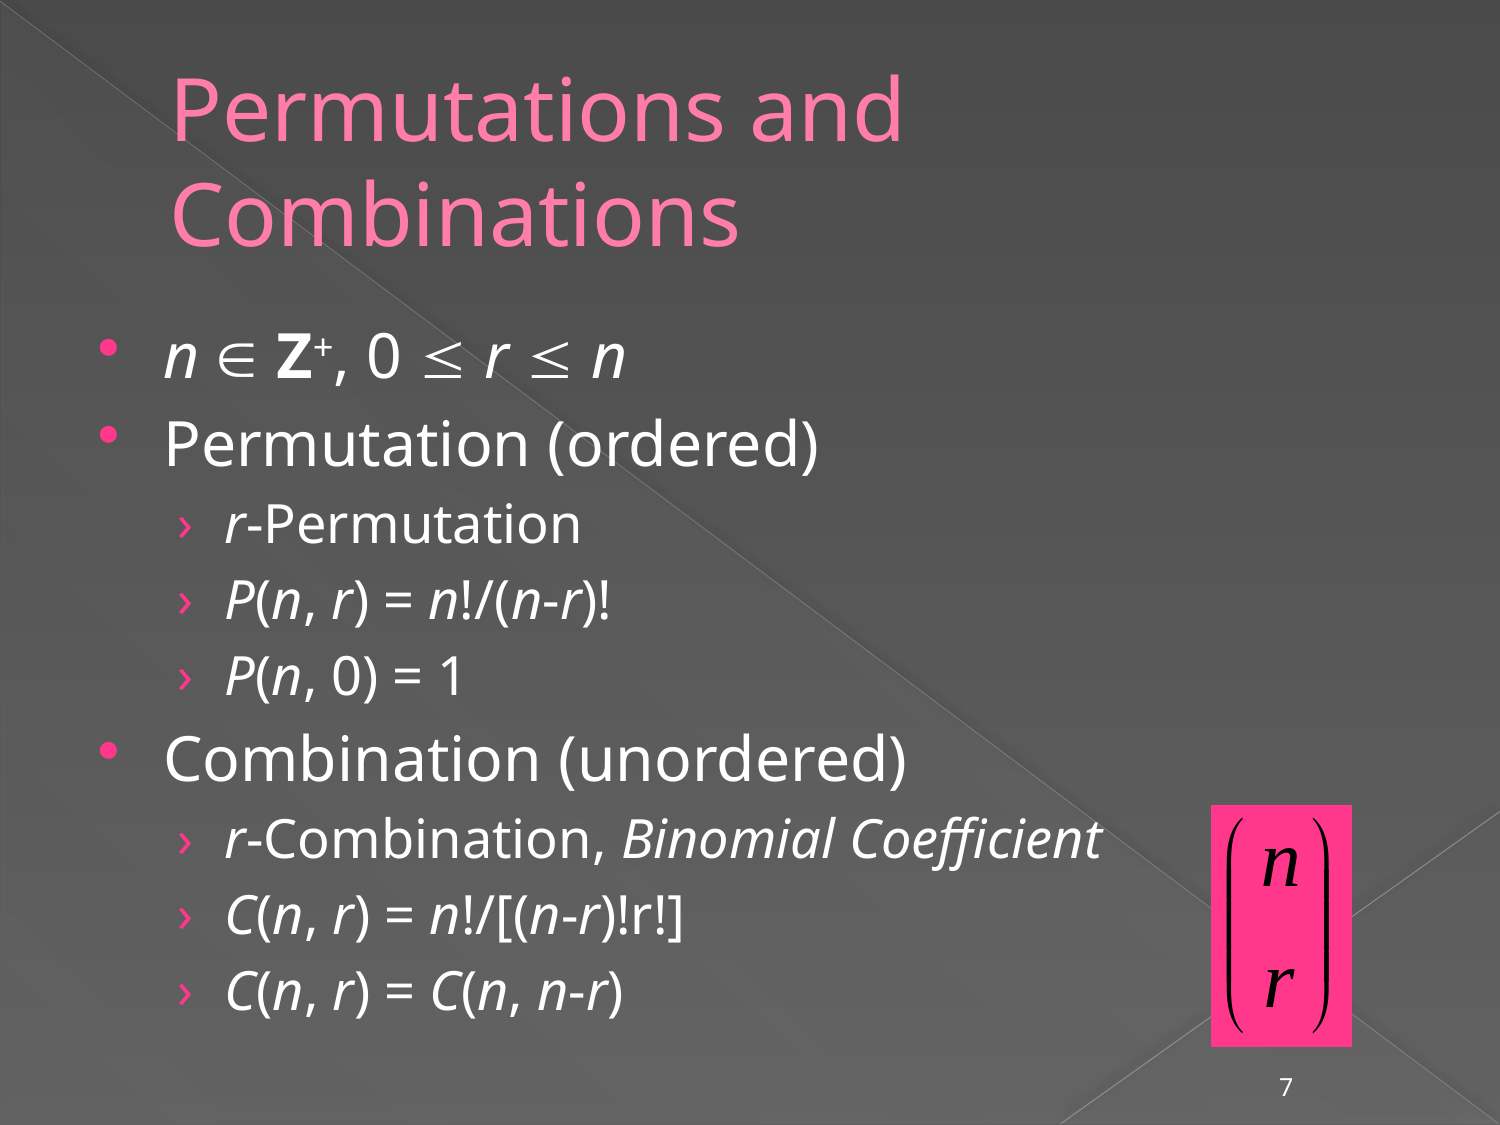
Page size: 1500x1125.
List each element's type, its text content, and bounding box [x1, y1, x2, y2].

list n  Z+, 0  r  n Permutation (ordered) r-Permutation P(n, r) = n!/(n-r)! P(n, 0) = 1 Combination (unordered) r-Combination, Binomial Coefficient C(n, r) = n!/[(n-r)!r!] C(n, r) = C(n, n-r) [75, 308, 1425, 1125]
title Permutations and Combinations [75, 43, 1425, 274]
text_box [1210, 804, 1353, 1048]
slide_number 7 [1245, 1063, 1328, 1113]
